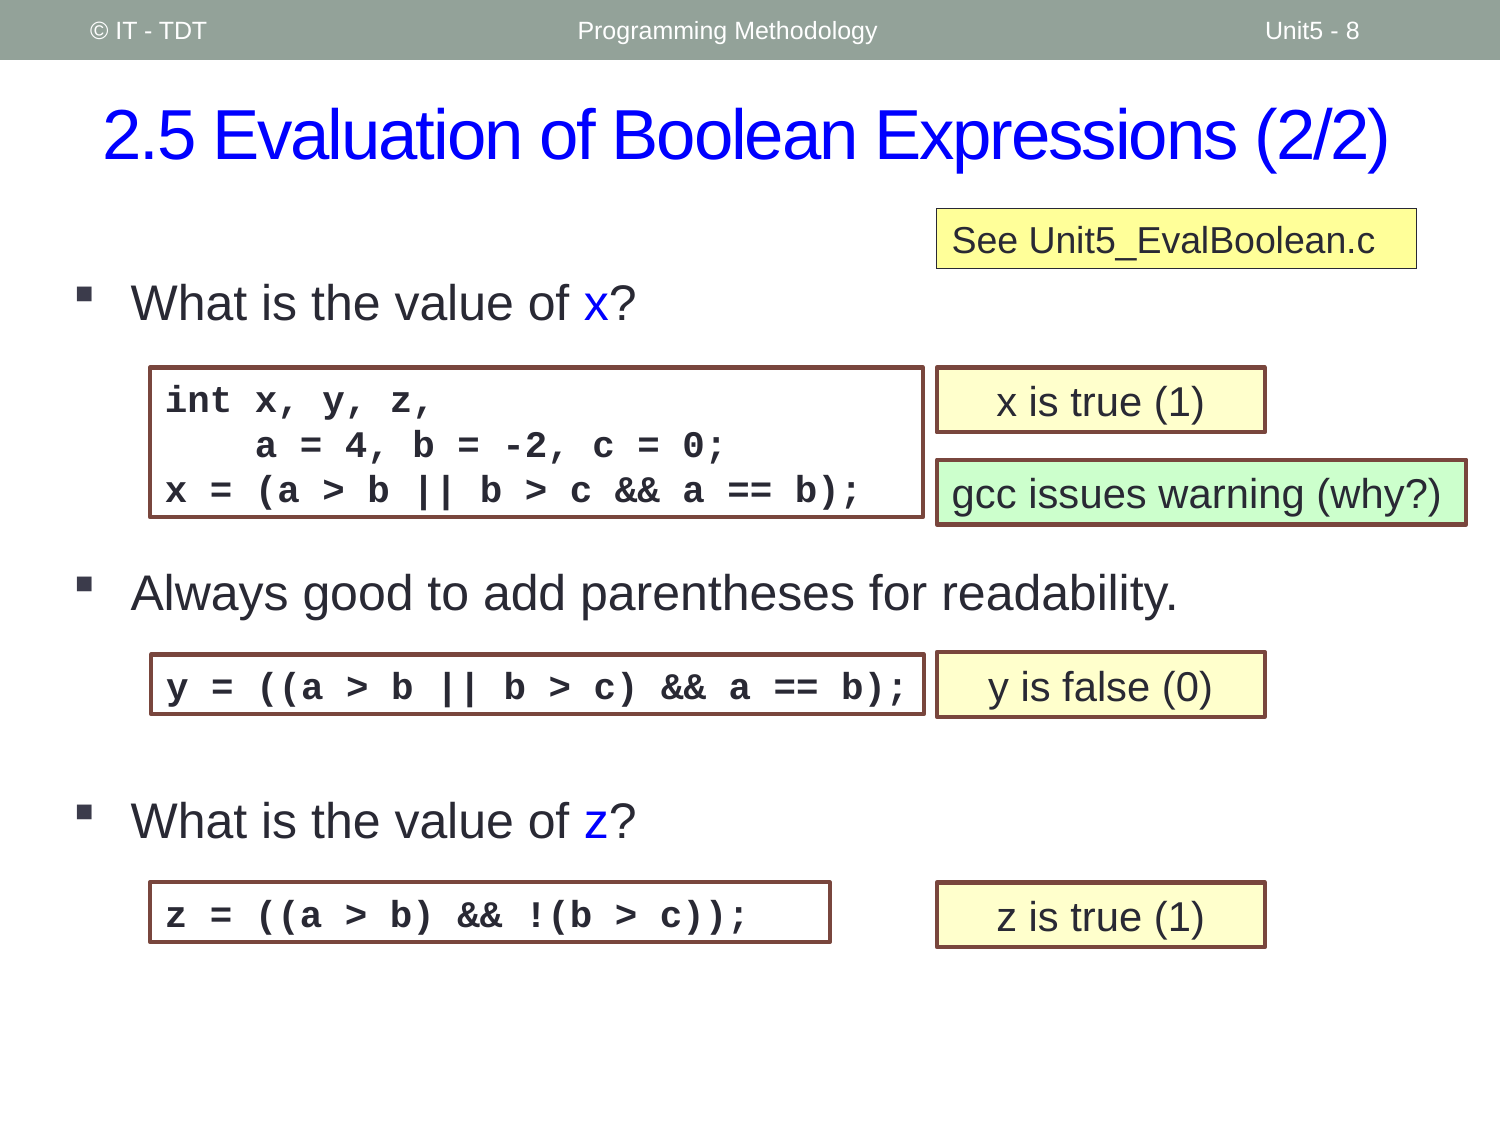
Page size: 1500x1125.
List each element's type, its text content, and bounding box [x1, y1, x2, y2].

text_box Always good to add parentheses for readability. [57, 552, 1436, 655]
text_box int x, y, z, a = 4, b = -2, c = 0; x = (a > b || b > c && a == b); [148, 365, 925, 519]
text_box gcc issues warning (why?) [935, 458, 1468, 527]
text_box z = ((a > b) && !(b > c)); [148, 880, 832, 944]
text_box y is false (0) [935, 650, 1267, 719]
slide_number © IT - TDT [75, 3, 550, 57]
text_box See Unit5_EvalBoolean.c [936, 208, 1417, 269]
title 2.5 Evaluation of Boolean Expressions (2/2) [87, 62, 1463, 200]
text_box x is true (1) [935, 365, 1267, 434]
slide_number Unit5 - 8 [1250, 3, 1425, 57]
footer Programming Methodology [562, 3, 1238, 57]
text_box What is the value of x? [57, 262, 1436, 356]
text_box z is true (1) [935, 880, 1267, 949]
text_box What is the value of z? [57, 780, 1436, 878]
text_box y = ((a > b || b > c) && a == b); [149, 652, 926, 716]
